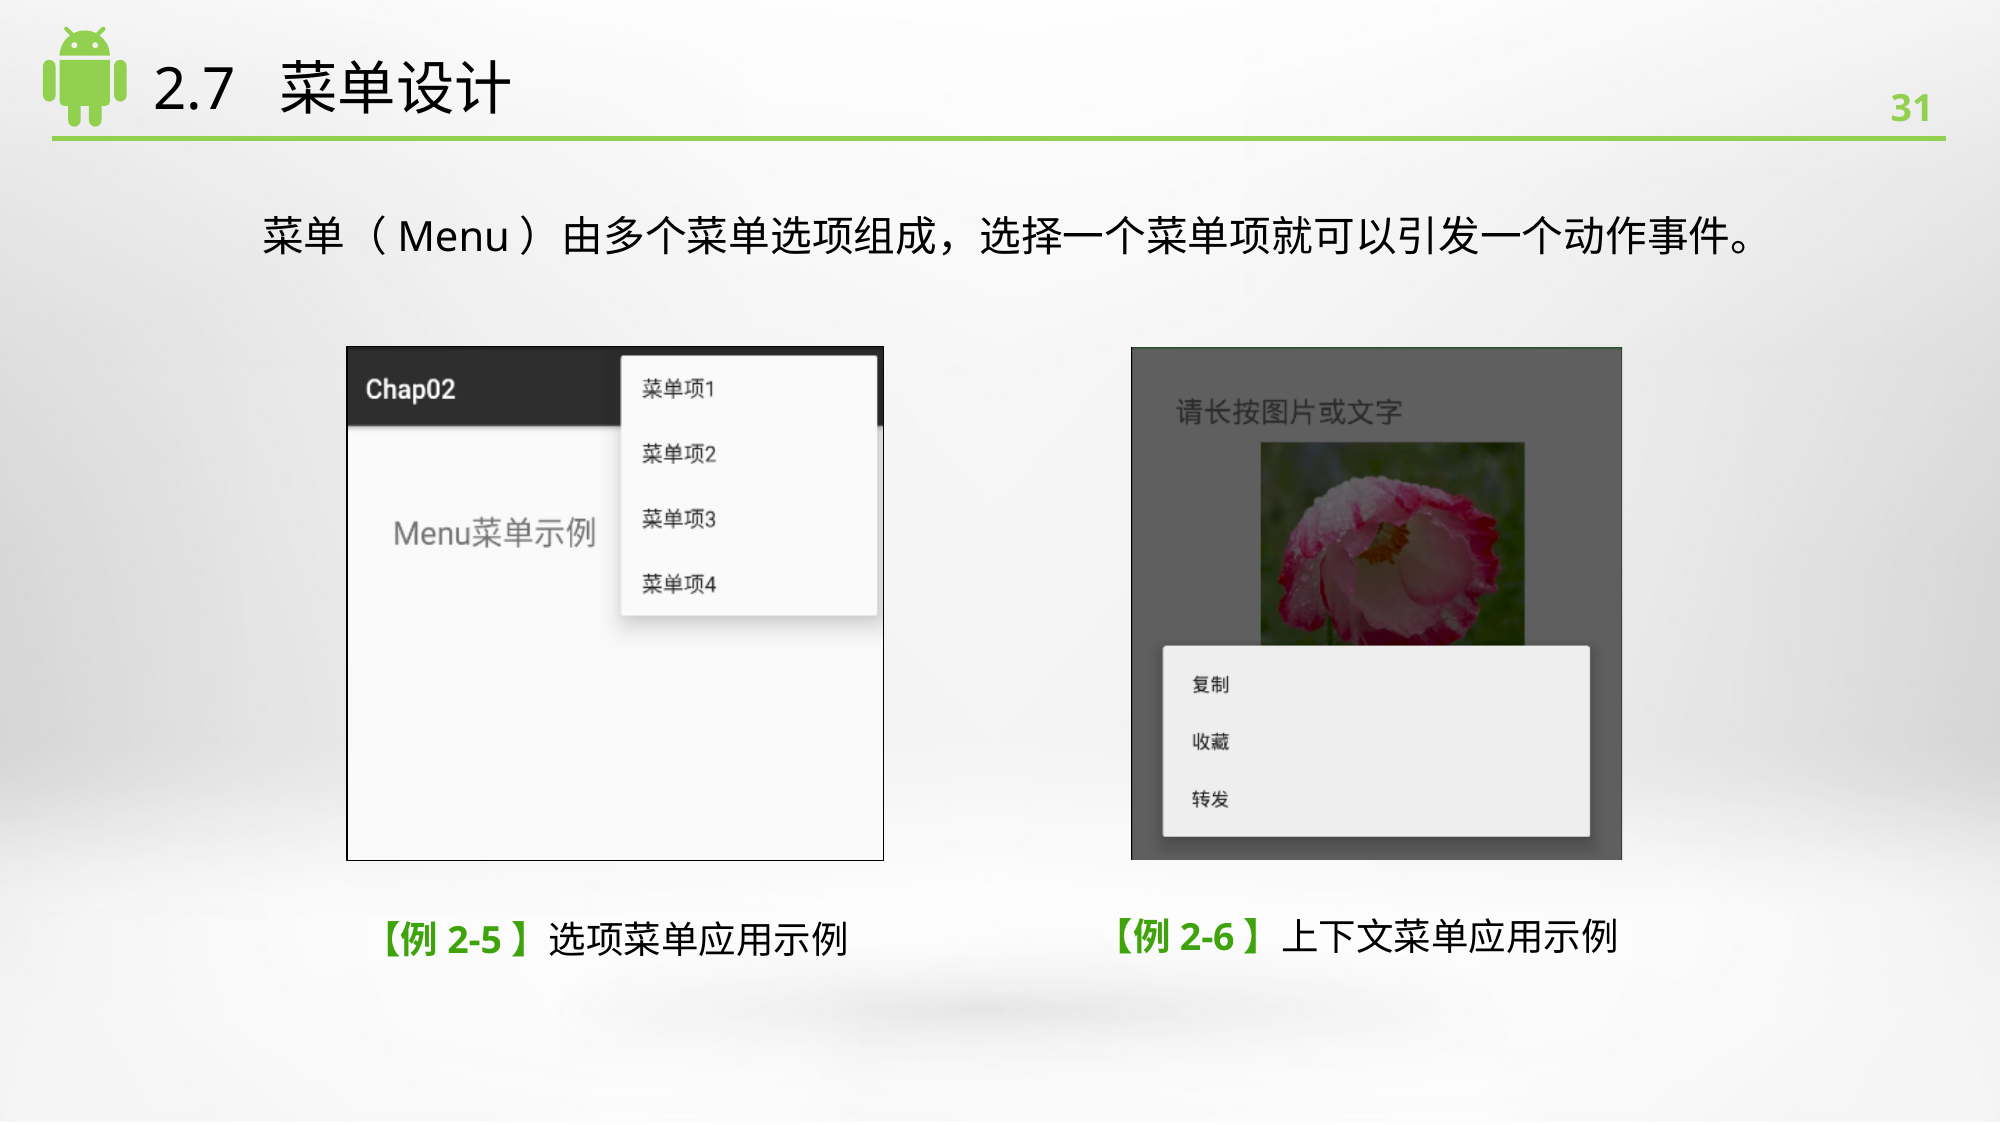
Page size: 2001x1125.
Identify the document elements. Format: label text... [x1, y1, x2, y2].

text_box 菜单（Menu）由多个菜单选项组成，选择一个菜单项就可以引发一个动作事件。 [153, 187, 1946, 267]
text_box 【例2-5】选项菜单应用示例 [329, 895, 883, 969]
title 2.7 菜单设计 [138, 46, 1833, 135]
picture [0, 0, 2000, 1125]
text_box 【例2-6】上下文菜单应用示例 [1063, 891, 1652, 965]
